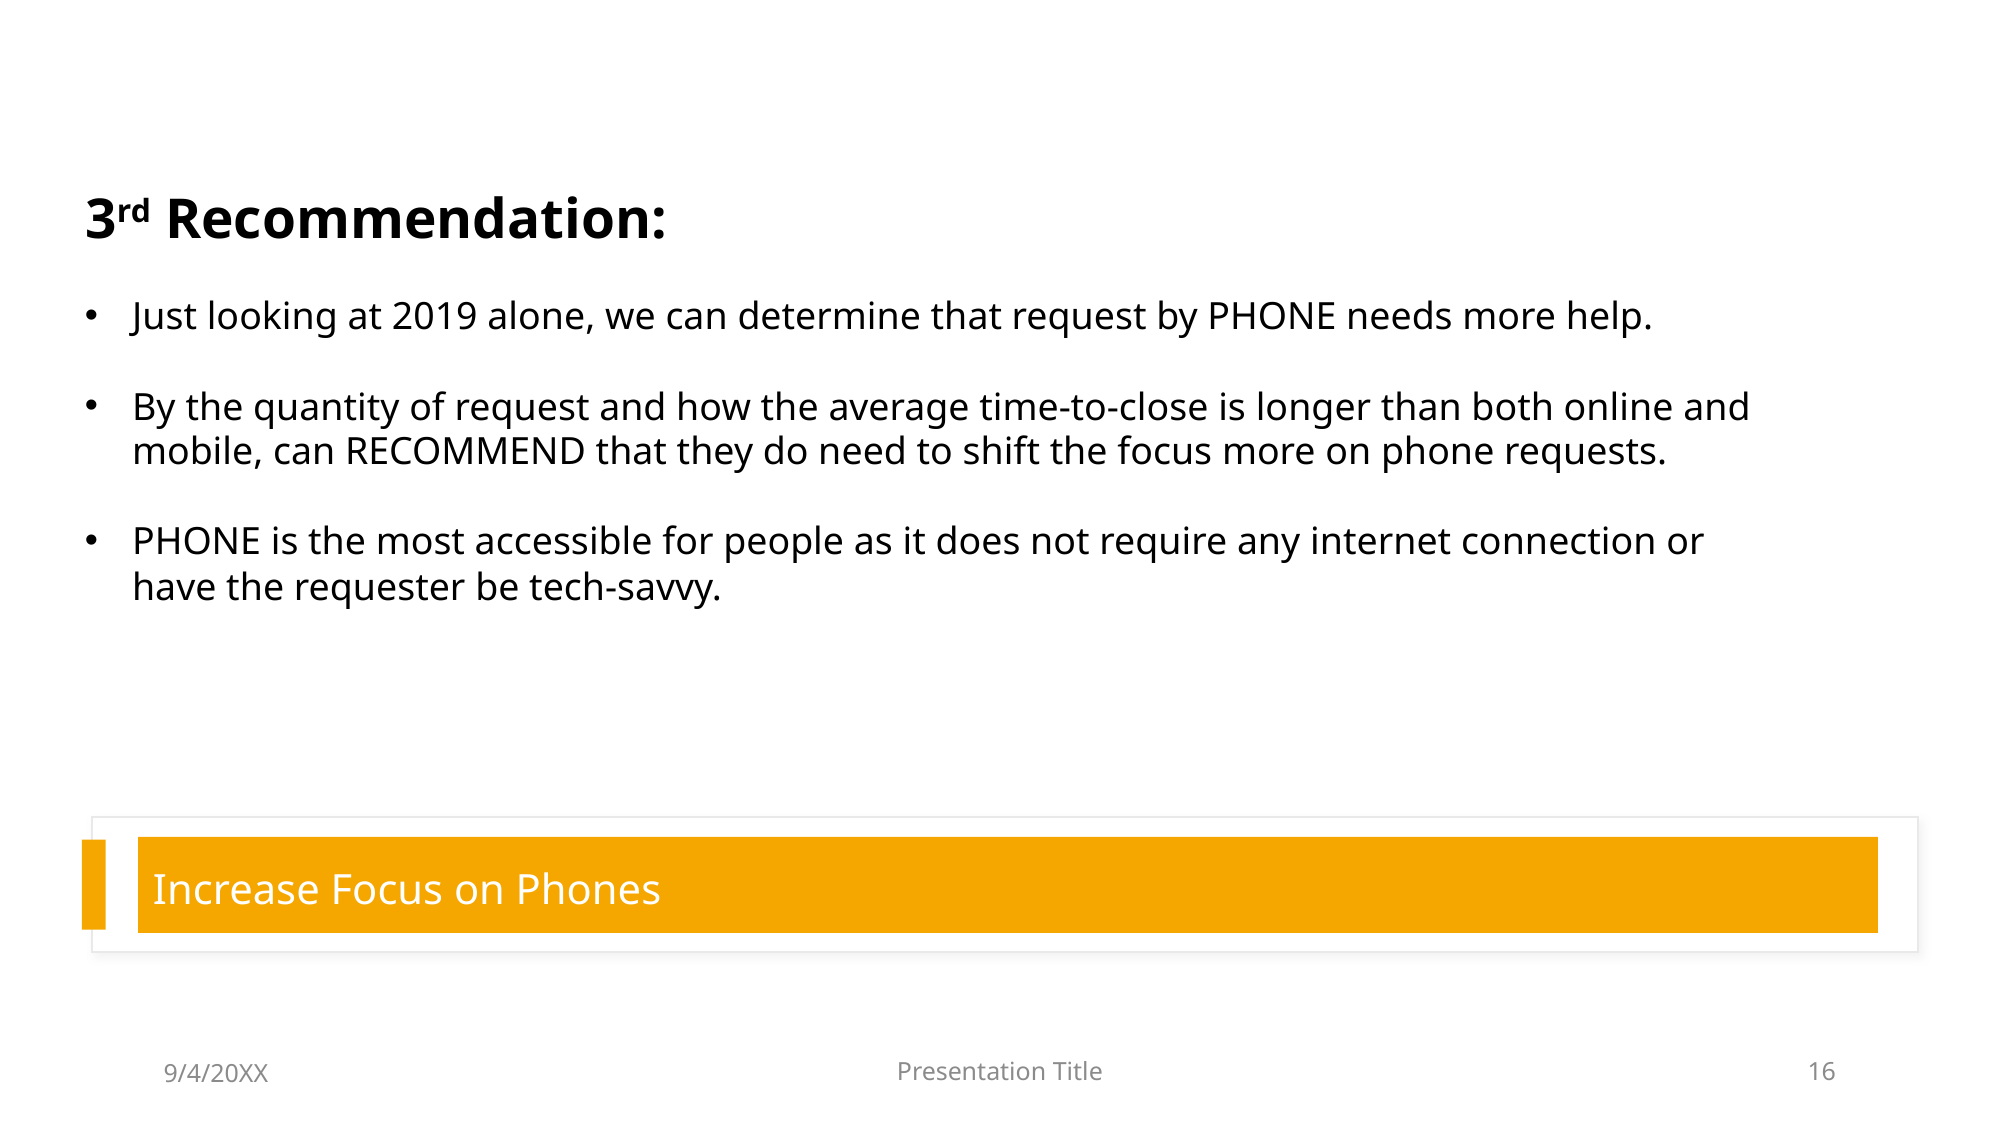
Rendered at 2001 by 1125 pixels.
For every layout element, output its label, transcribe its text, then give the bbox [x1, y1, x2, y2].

slide_number 16 [1401, 1042, 1851, 1103]
footer Presentation Title [662, 1042, 1338, 1103]
list Increase Focus on Phones [138, 836, 1878, 933]
text_box Just looking at 2019 alone, we can determine that request by PHONE needs more help. By the quantity of request and how the average time-to-close is longer than both online and mobile, can RECOMMEND that they do need to shift the focus more on phone requests. PHONE is the most accessible for people as it does not require any internet connection or have the requester be tech-savvy. [70, 285, 1784, 615]
title 3rd Recommendation: [70, 184, 1528, 285]
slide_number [148, 1042, 599, 1103]
